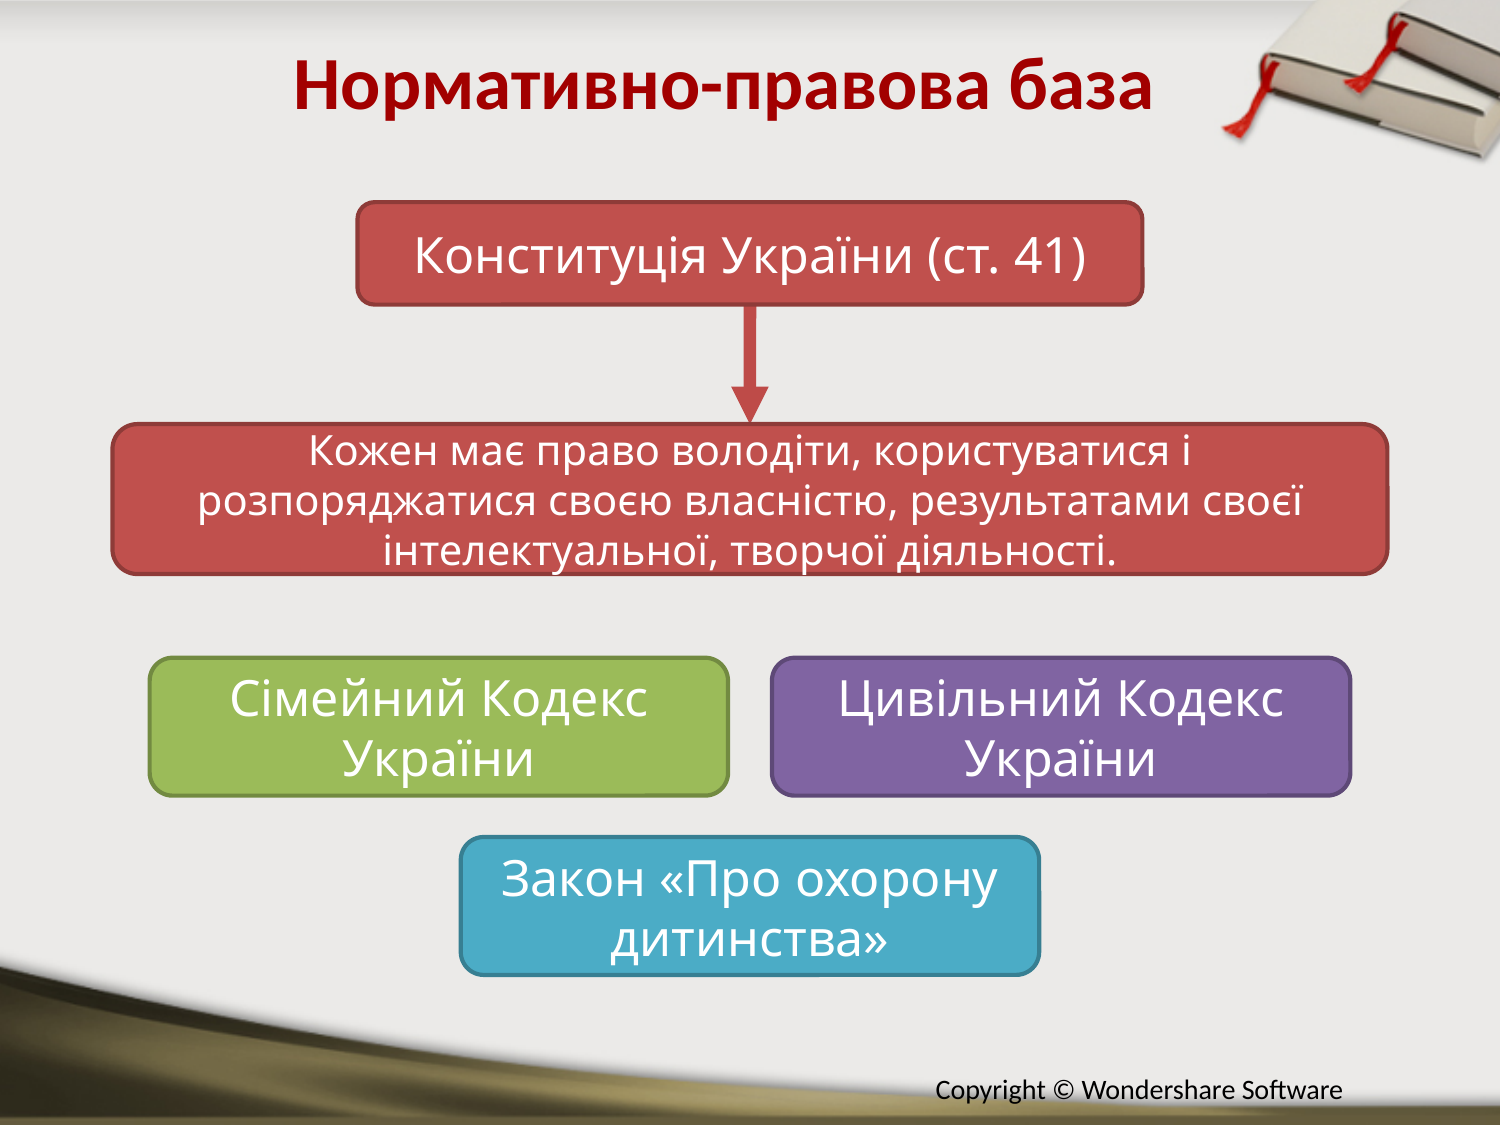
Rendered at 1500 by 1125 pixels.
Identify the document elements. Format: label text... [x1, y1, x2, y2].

text_box Нормативно-правова база [278, 27, 1222, 131]
picture [0, 0, 1500, 1125]
text_box Конституція України (ст. 41) [355, 200, 1145, 307]
text_box Цивільний Кодекс України [769, 655, 1353, 798]
text_box Сімейний Кодекс України [147, 655, 731, 798]
text_box Кожен має право володіти, користуватися і розпоряджатися своєю власністю, результатами своєї інтелектуальної, творчої діяльності. [110, 421, 1390, 577]
text_box Закон «Про охорону дитинства» [458, 834, 1042, 978]
